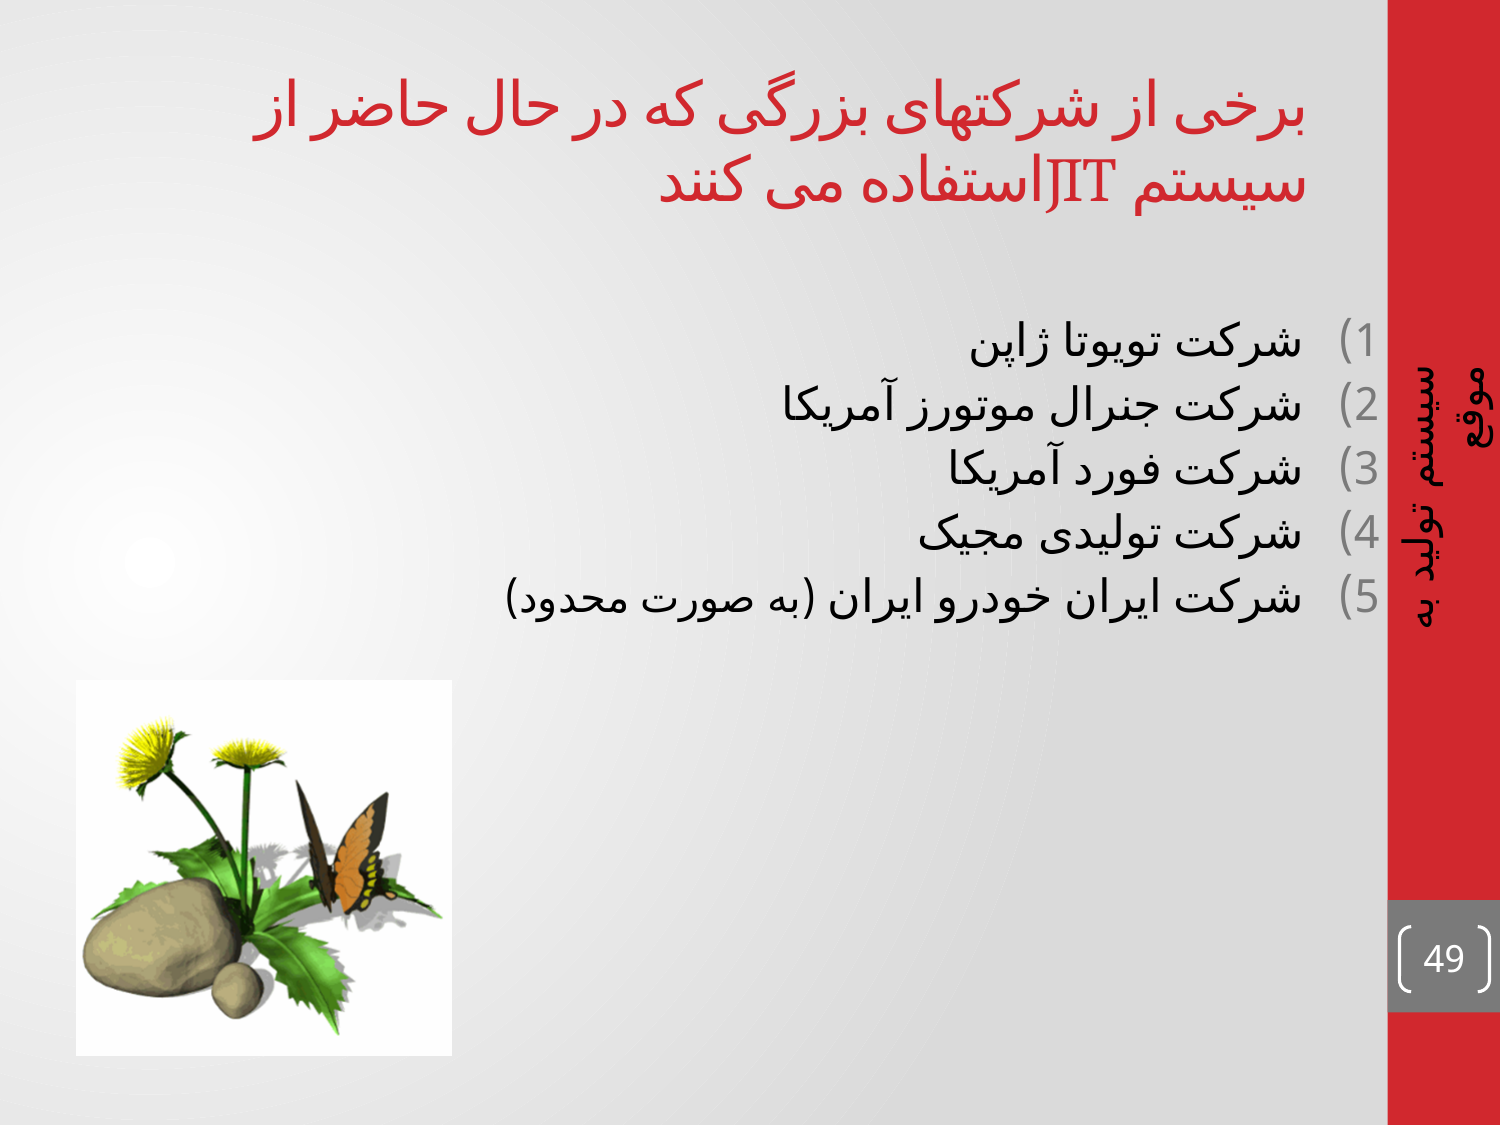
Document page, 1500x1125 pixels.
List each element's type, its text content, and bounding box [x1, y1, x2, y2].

slide_number 49 [1397, 925, 1492, 994]
list شرکت تویوتا ژاپن شرکت جنرال موتورز آمریکا شرکت فورد آمریکا شرکت تولیدی مجیک شرکت ایران خودرو ایران (به صورت محدود) [123, 302, 1395, 780]
title برخی از شرکتهای بزرگی که در حال حاضر از سیستم JITاستفاده می کنند [75, 45, 1325, 233]
footer سیستم تولید به موقع [1411, 349, 1472, 739]
picture [76, 680, 453, 1057]
